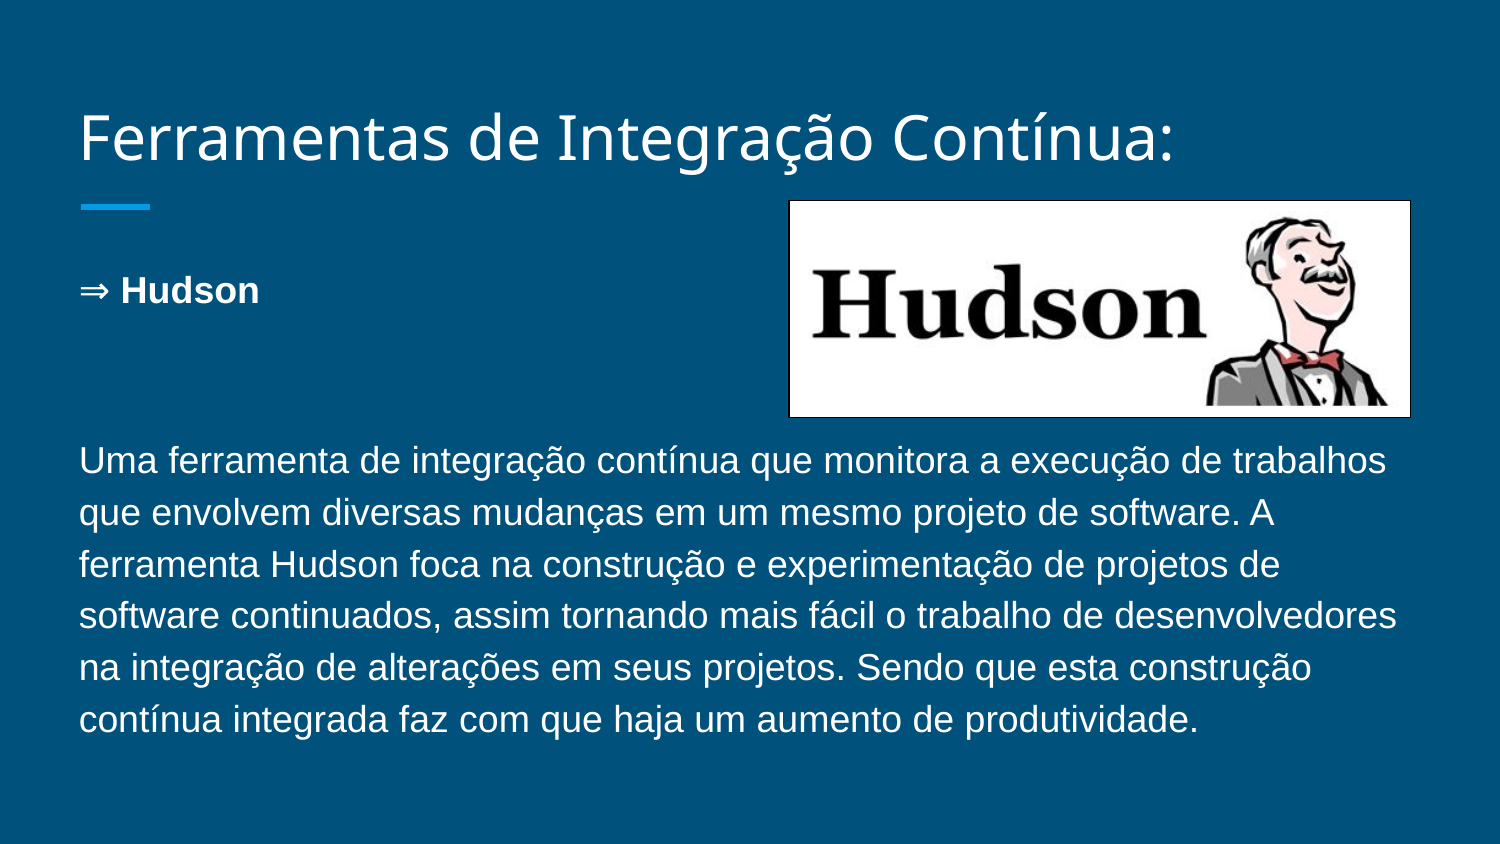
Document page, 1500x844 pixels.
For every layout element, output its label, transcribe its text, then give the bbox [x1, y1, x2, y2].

picture [789, 201, 1410, 417]
list ⇒ Hudson Uma ferramenta de integração contínua que monitora a execução de trabalhos que envolvem diversas mudanças em um mesmo projeto de software. A ferramenta Hudson foca na construção e experimentação de projetos de software continuados, assim tornando mais fácil o trabalho de desenvolvedores na integração de alterações em seus projetos. Sendo que esta construção contínua integrada faz com que haja um aumento de produtividade. [63, 244, 1437, 750]
title Ferramentas de Integração Contínua: [63, 75, 1437, 188]
